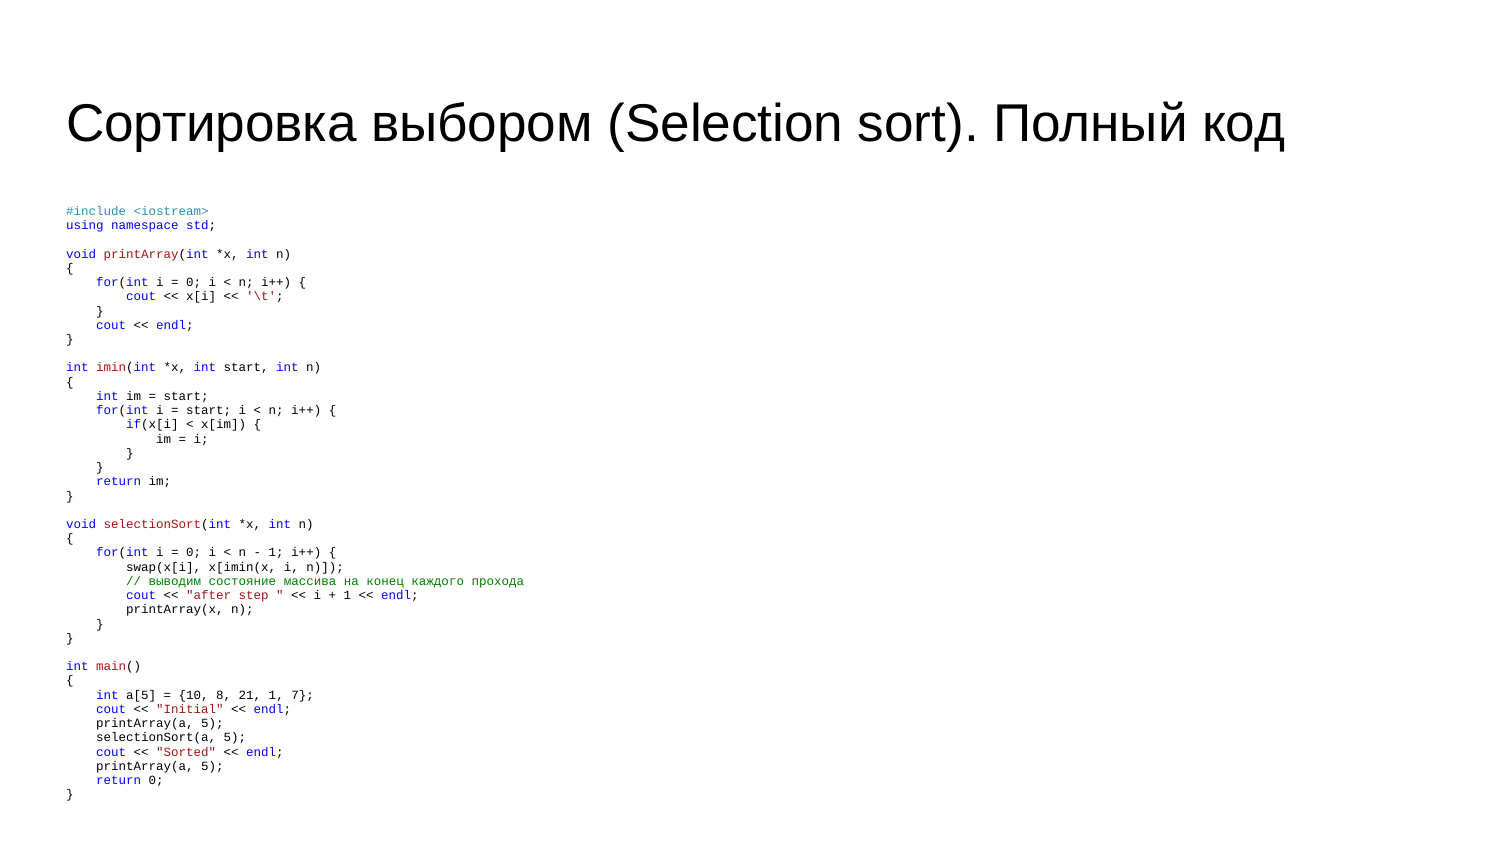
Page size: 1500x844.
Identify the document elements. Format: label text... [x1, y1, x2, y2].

title Сортировка выбором (Selection sort). Полный код [51, 72, 1449, 167]
list #include <iostream> using namespace std; void printArray(int *x, int n) { for(int i = 0; i < n; i++) { cout << x[i] << '\t'; } cout << endl; } int imin(int *x, int start, int n) { int im = start; for(int i = start; i < n; i++) { if(x[i] < x[im]) { im = i; } } return im; } void selectionSort(int *x, int n) { for(int i = 0; i < n - 1; i++) { swap(x[i], x[imin(x, i, n)]); // выводим состояние массива на конец каждого прохода cout << "after step " << i + 1 << endl; printArray(x, n); } } int main() { int a[5] = {10, 8, 21, 1, 7}; cout << "Initial" << endl; printArray(a, 5); selectionSort(a, 5); cout << "Sorted" << endl; printArray(a, 5); return 0; } [51, 189, 1449, 750]
